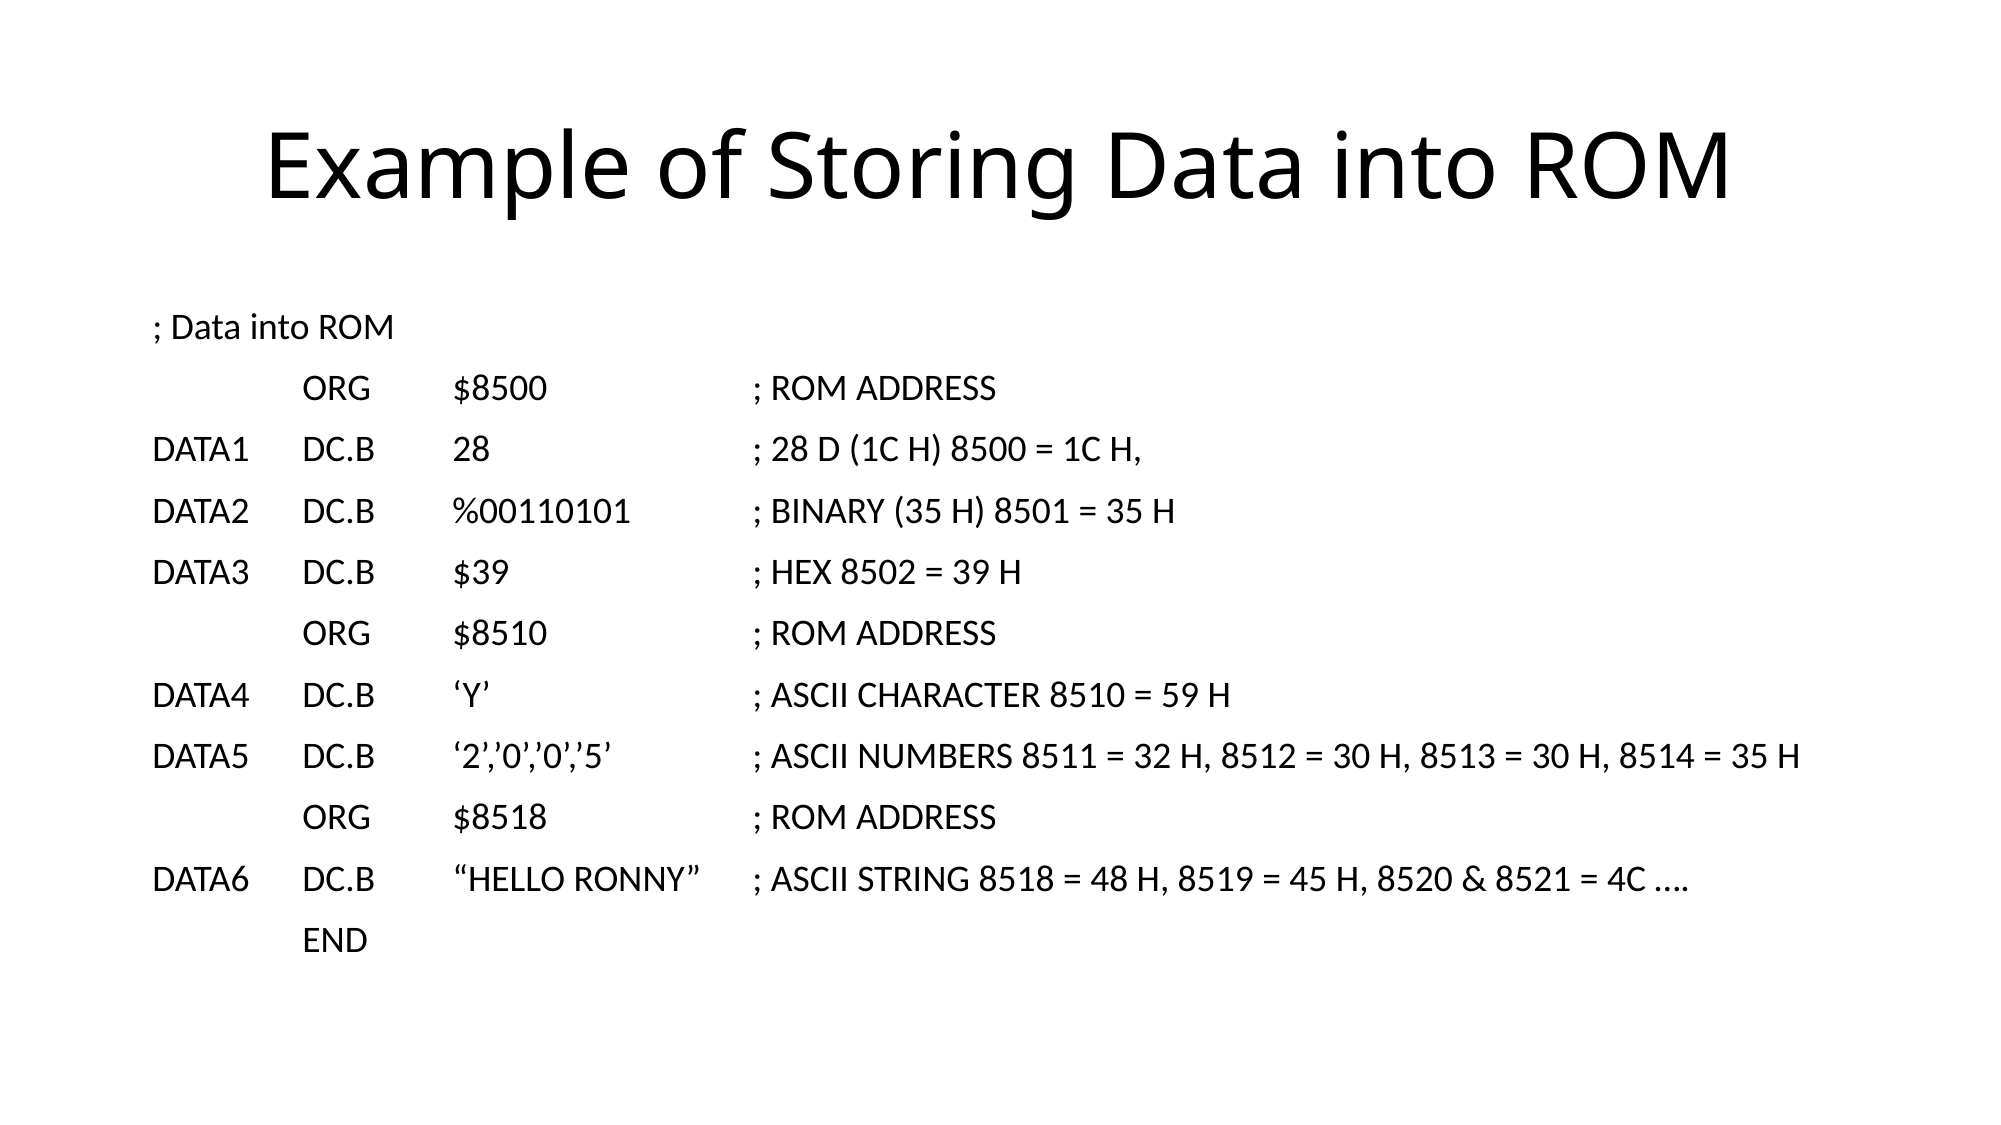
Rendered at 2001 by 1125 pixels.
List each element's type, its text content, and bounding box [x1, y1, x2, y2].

list ; Data into ROM ORG $8500 ; ROM ADDRESS DATA1 DC.B 28 ; 28 D (1C H) 8500 = 1C H, DATA2 DC.B %00110101 ; BINARY (35 H) 8501 = 35 H DATA3 DC.B $39 ; HEX 8502 = 39 H ORG $8510 ; ROM ADDRESS DATA4 DC.B ‘Y’ ; ASCII CHARACTER 8510 = 59 H DATA5 DC.B ‘2’,’0’,’0’,’5’ ; ASCII NUMBERS 8511 = 32 H, 8512 = 30 H, 8513 = 30 H, 8514 = 35 H ORG $8518 ; ROM ADDRESS DATA6 DC.B “HELLO RONNY” ; ASCII STRING 8518 = 48 H, 8519 = 45 H, 8520 & 8521 = 4C …. END [137, 299, 1863, 1014]
title Example of Storing Data into ROM [137, 59, 1863, 278]
